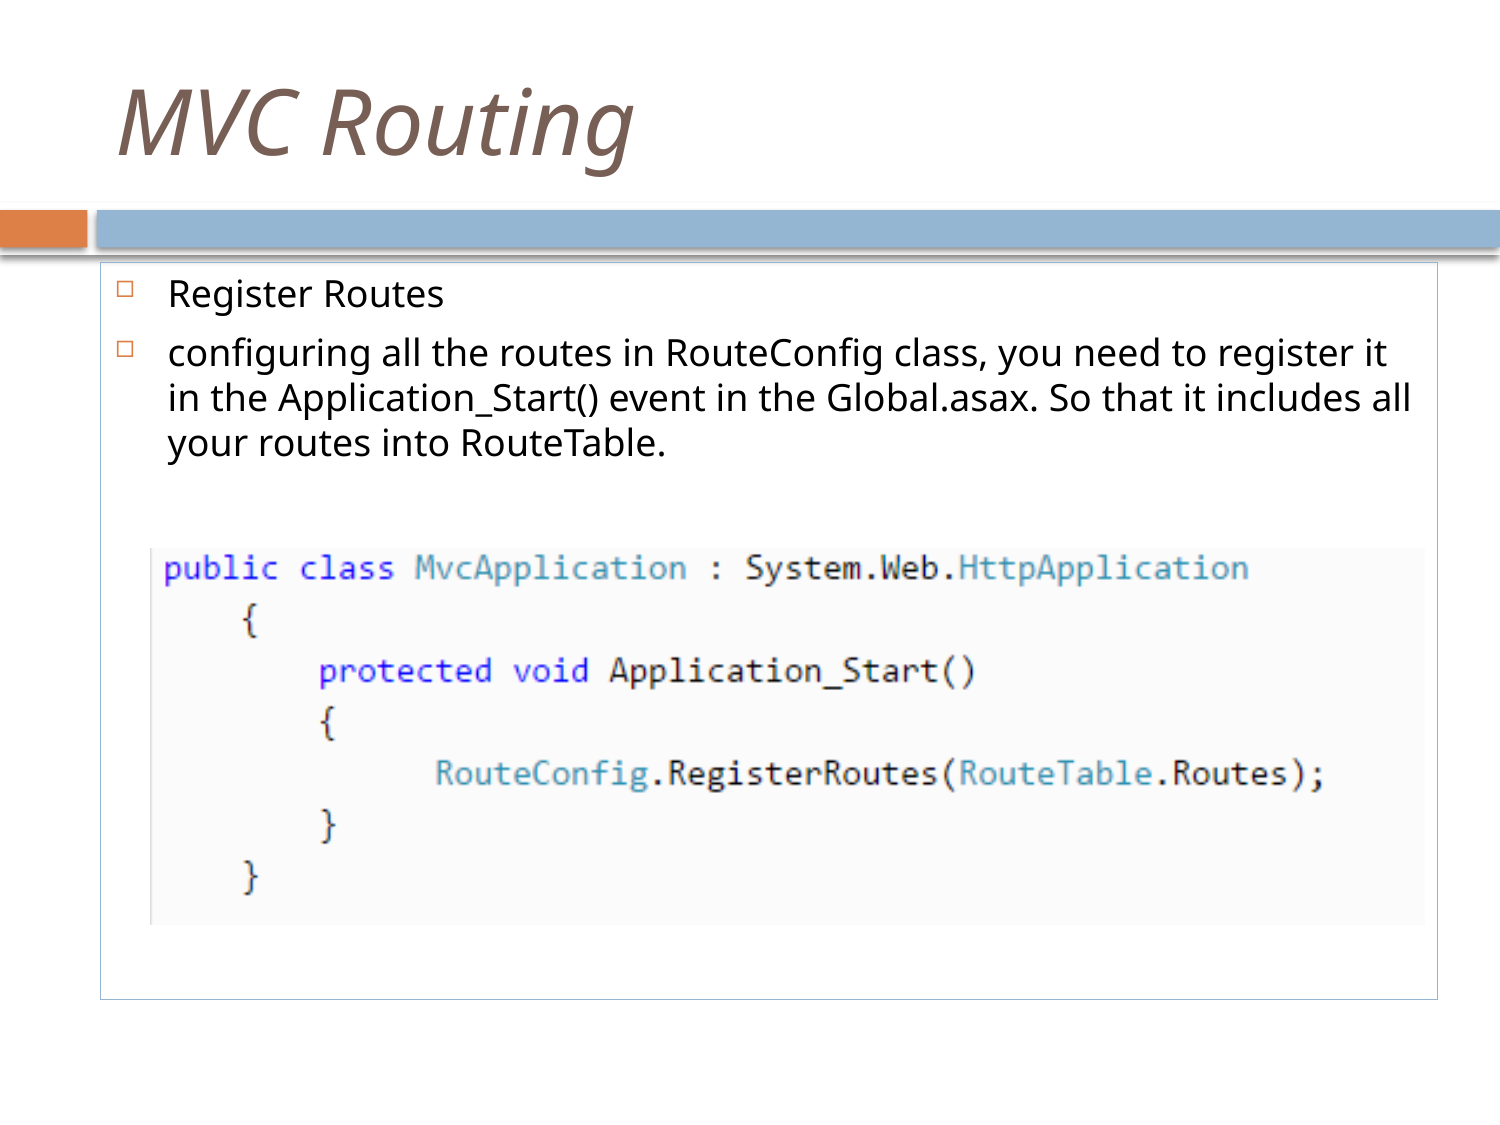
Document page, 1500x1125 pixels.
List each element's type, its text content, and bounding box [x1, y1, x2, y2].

title MVC Routing [100, 37, 1438, 200]
picture [149, 548, 1426, 926]
list Register Routes configuring all the routes in RouteConfig class, you need to register it in the Application_Start() event in the Global.asax. So that it includes all your routes into RouteTable. [100, 262, 1438, 1000]
